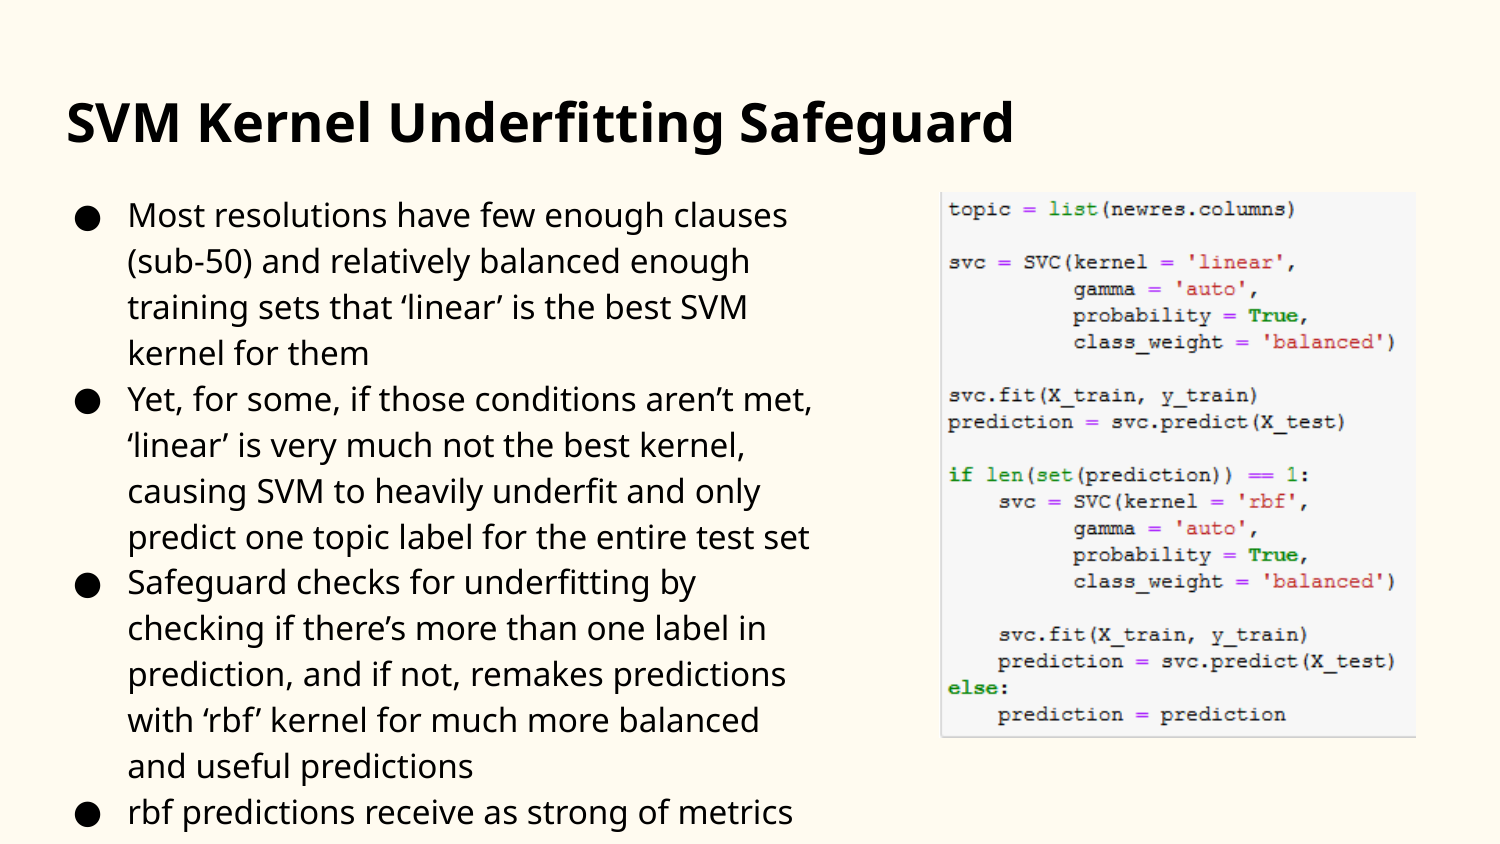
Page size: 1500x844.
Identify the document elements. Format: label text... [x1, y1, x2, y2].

picture [938, 191, 1416, 738]
title SVM Kernel Underfitting Safeguard [51, 72, 1449, 174]
list Most resolutions have few enough clauses (sub-50) and relatively balanced enough training sets that ‘linear’ is the best SVM kernel for them Yet, for some, if those conditions aren’t met, ‘linear’ is very much not the best kernel, causing SVM to heavily underfit and only predict one topic label for the entire test set Safeguard checks for underfitting by checking if there’s more than one label in prediction, and if not, remakes predictions with ‘rbf’ kernel for much more balanced and useful predictions rbf predictions receive as strong of metrics as linear predictions [37, 173, 837, 816]
